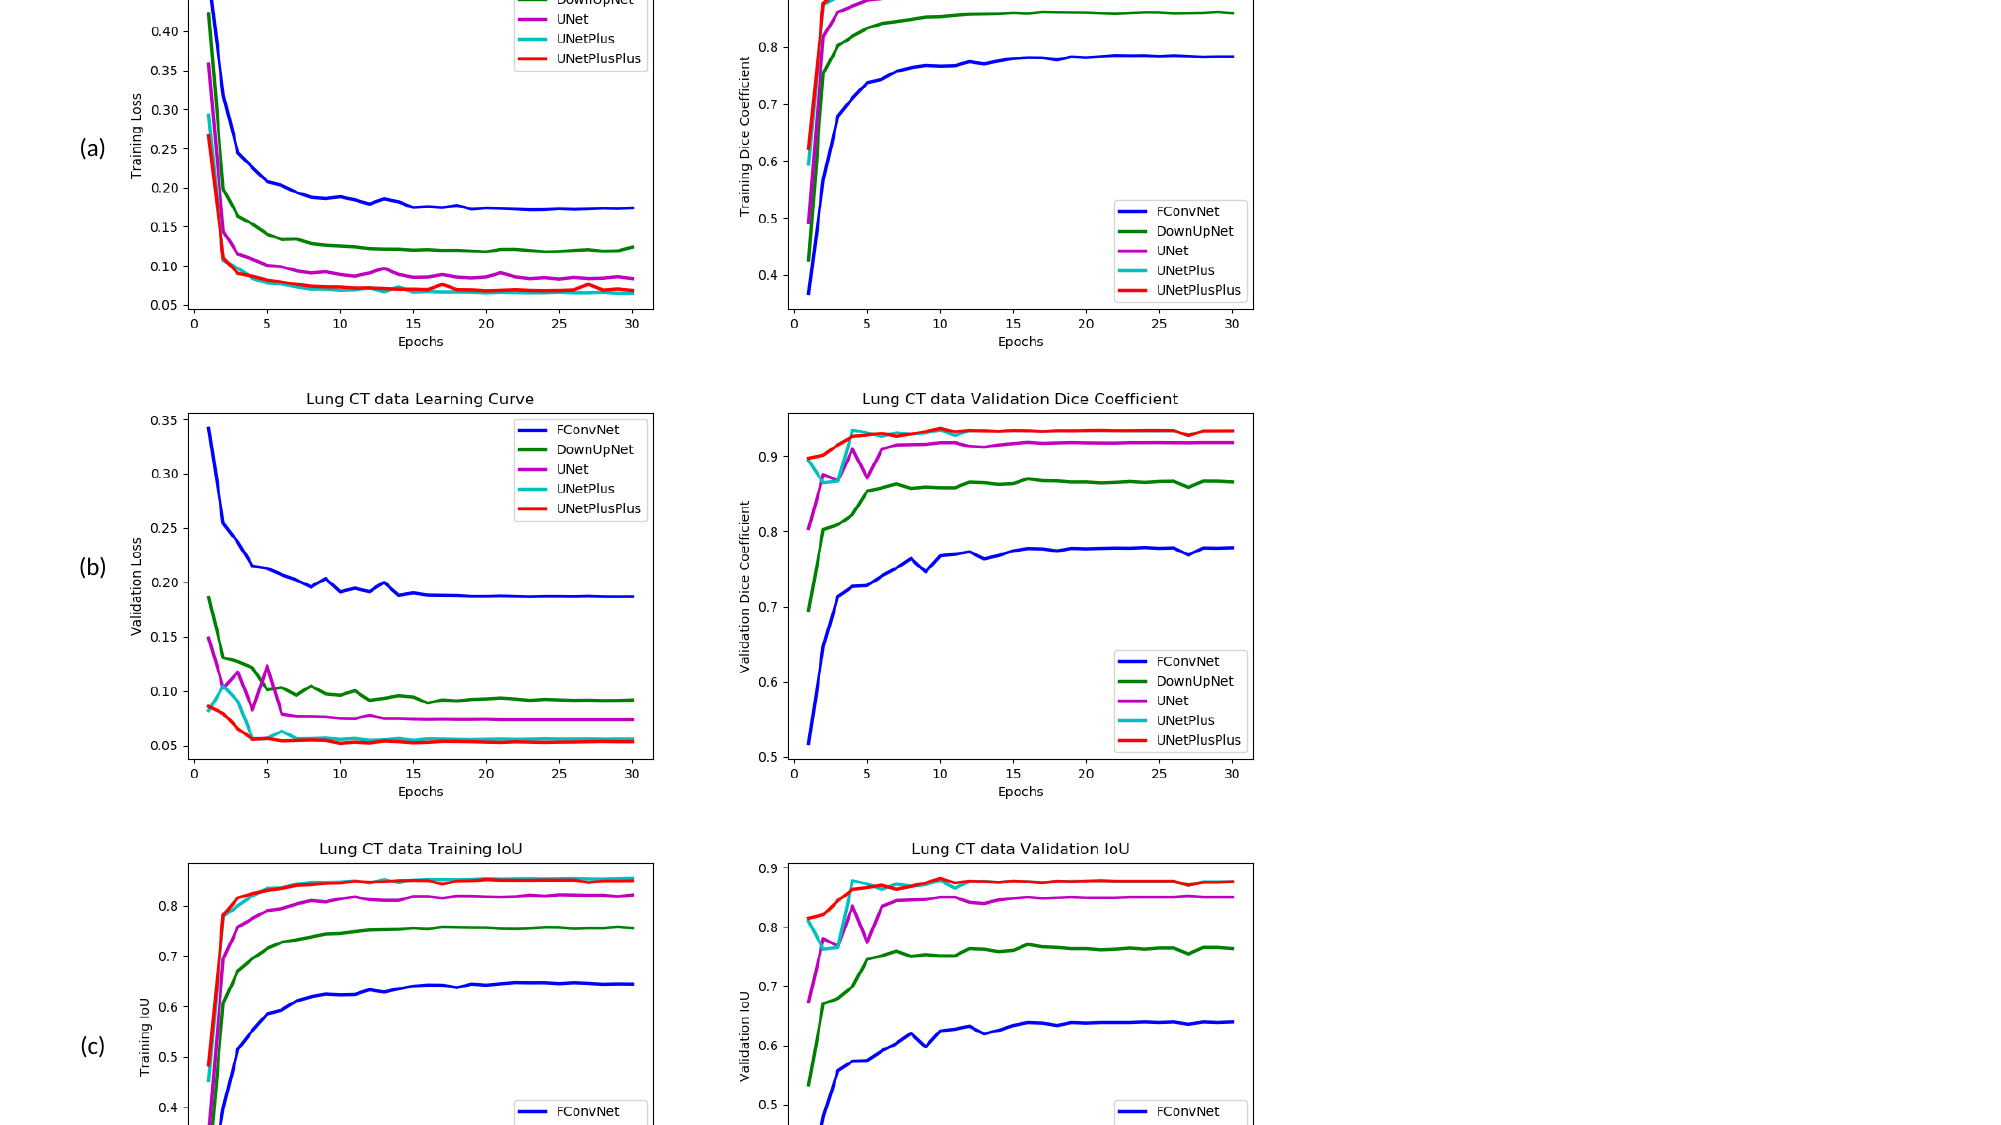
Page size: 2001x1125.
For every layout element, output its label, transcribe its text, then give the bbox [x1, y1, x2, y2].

text_box (a) (b) (c) [52, 4, 111, 1067]
picture [111, 0, 1313, 1125]
